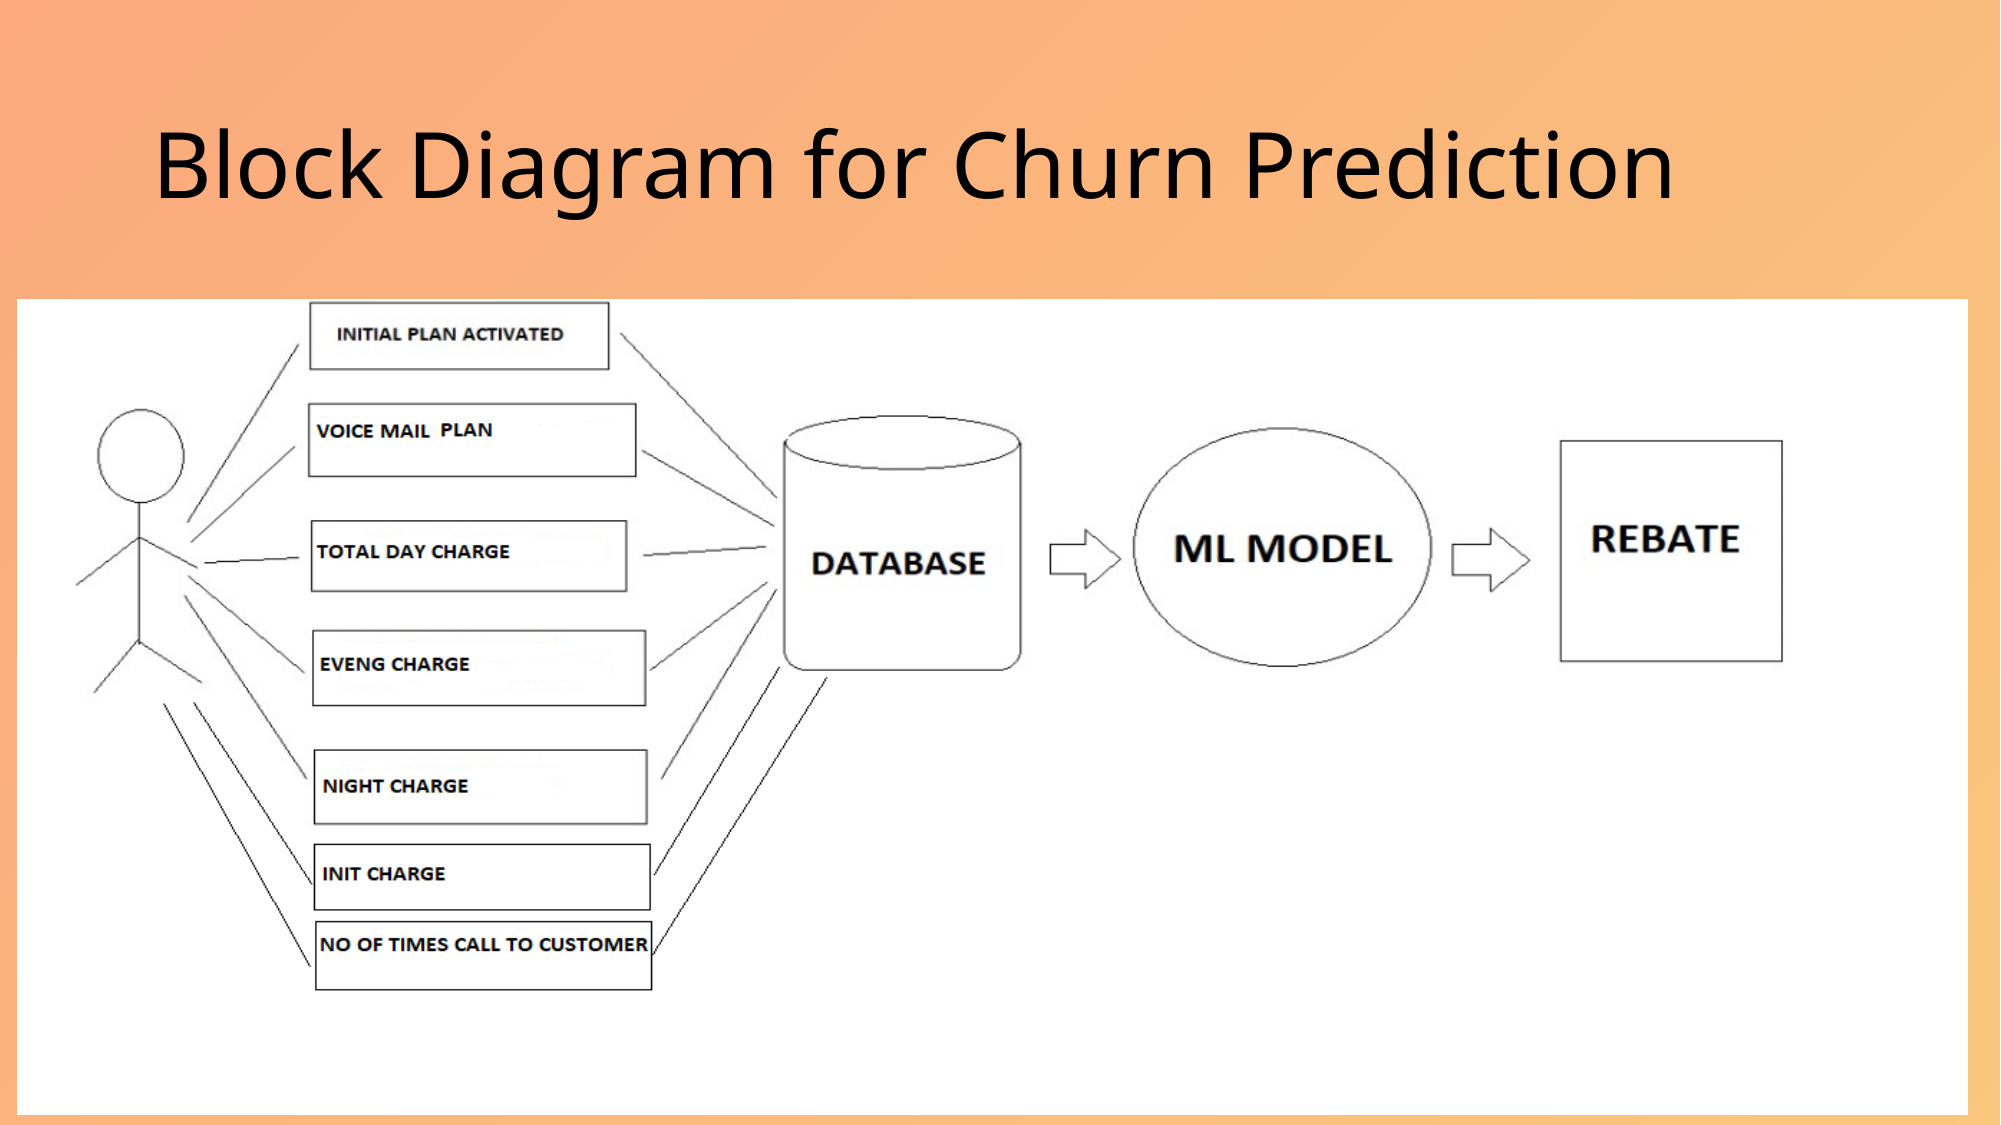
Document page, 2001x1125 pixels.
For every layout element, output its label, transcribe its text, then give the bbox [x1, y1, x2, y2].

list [17, 299, 1968, 1115]
title Block Diagram for Churn Prediction [137, 59, 1863, 278]
